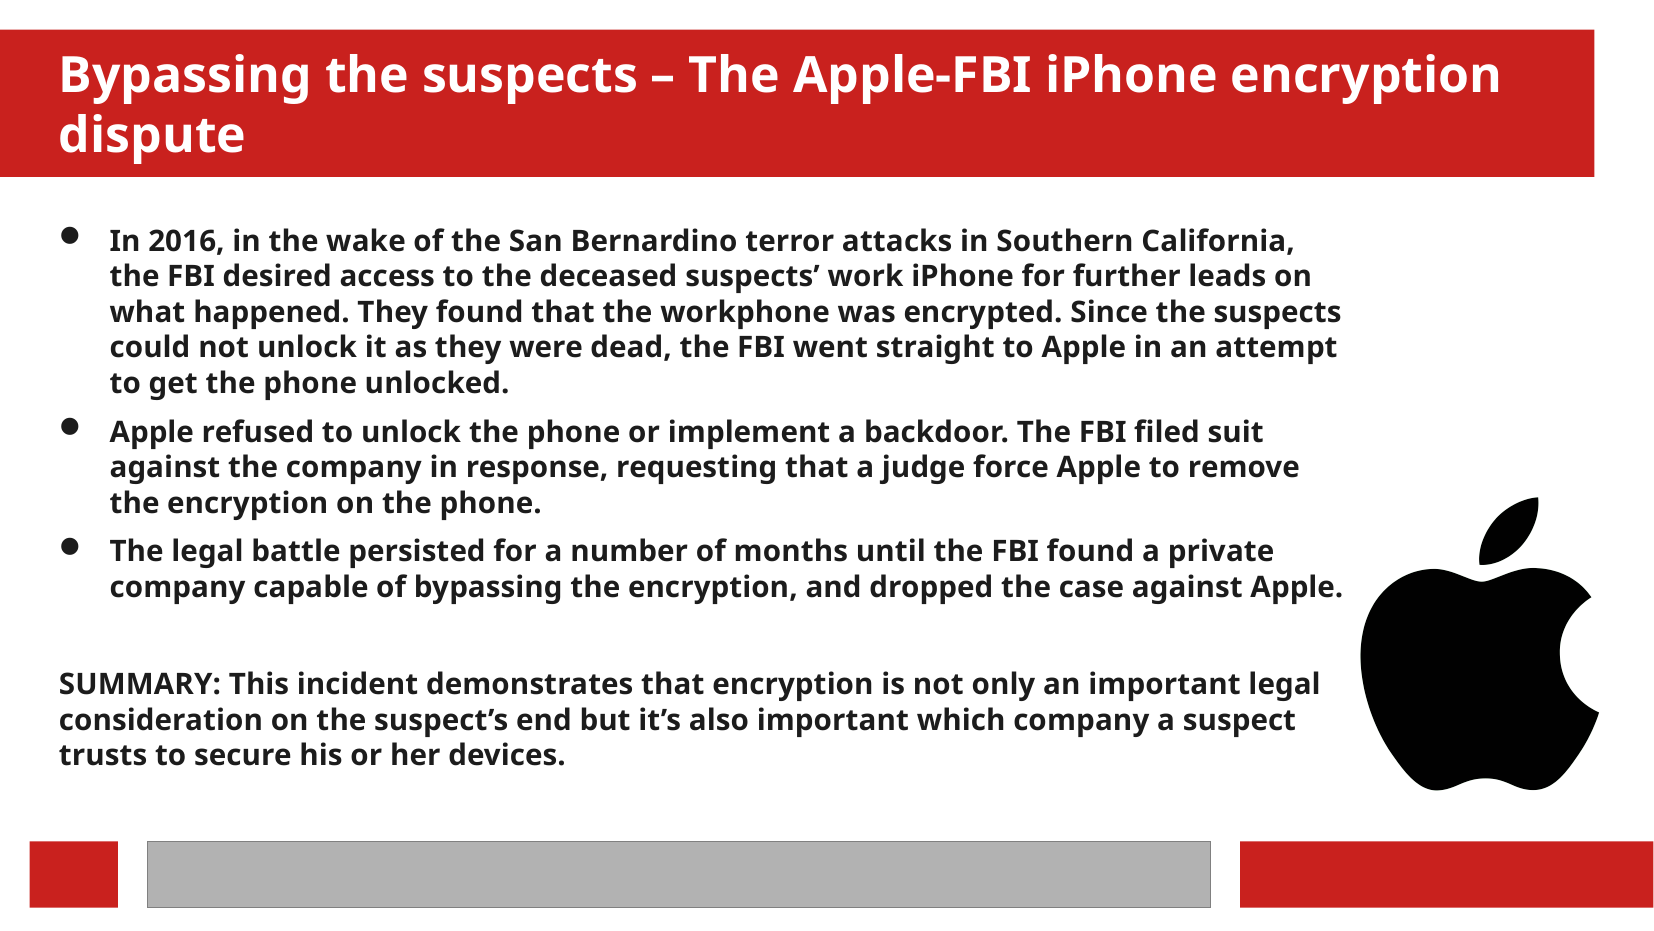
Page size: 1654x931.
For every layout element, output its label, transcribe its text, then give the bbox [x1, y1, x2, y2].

text_box In 2016, in the wake of the San Bernardino terror attacks in Southern California, the FBI desired access to the deceased suspects’ work iPhone for further leads on what happened. They found that the workphone was encrypted. Since the suspects could not unlock it as they were dead, the FBI went straight to Apple in an attempt to get the phone unlocked. Apple refused to unlock the phone or implement a backdoor. The FBI filed suit against the company in response, requesting that a judge force Apple to remove the encryption on the phone. The legal battle persisted for a number of months until the FBI found a private company capable of bypassing the encryption, and dropped the case against Apple. SUMMARY: This incident demonstrates that encryption is not only an important legal consideration on the suspect’s end but it’s also important which company a suspect trusts to secure his or her devices. [58, 221, 1350, 798]
picture [1237, 492, 1654, 798]
text_box Bypassing the suspects – The Apple-FBI iPhone encryption dispute [59, 44, 1595, 163]
